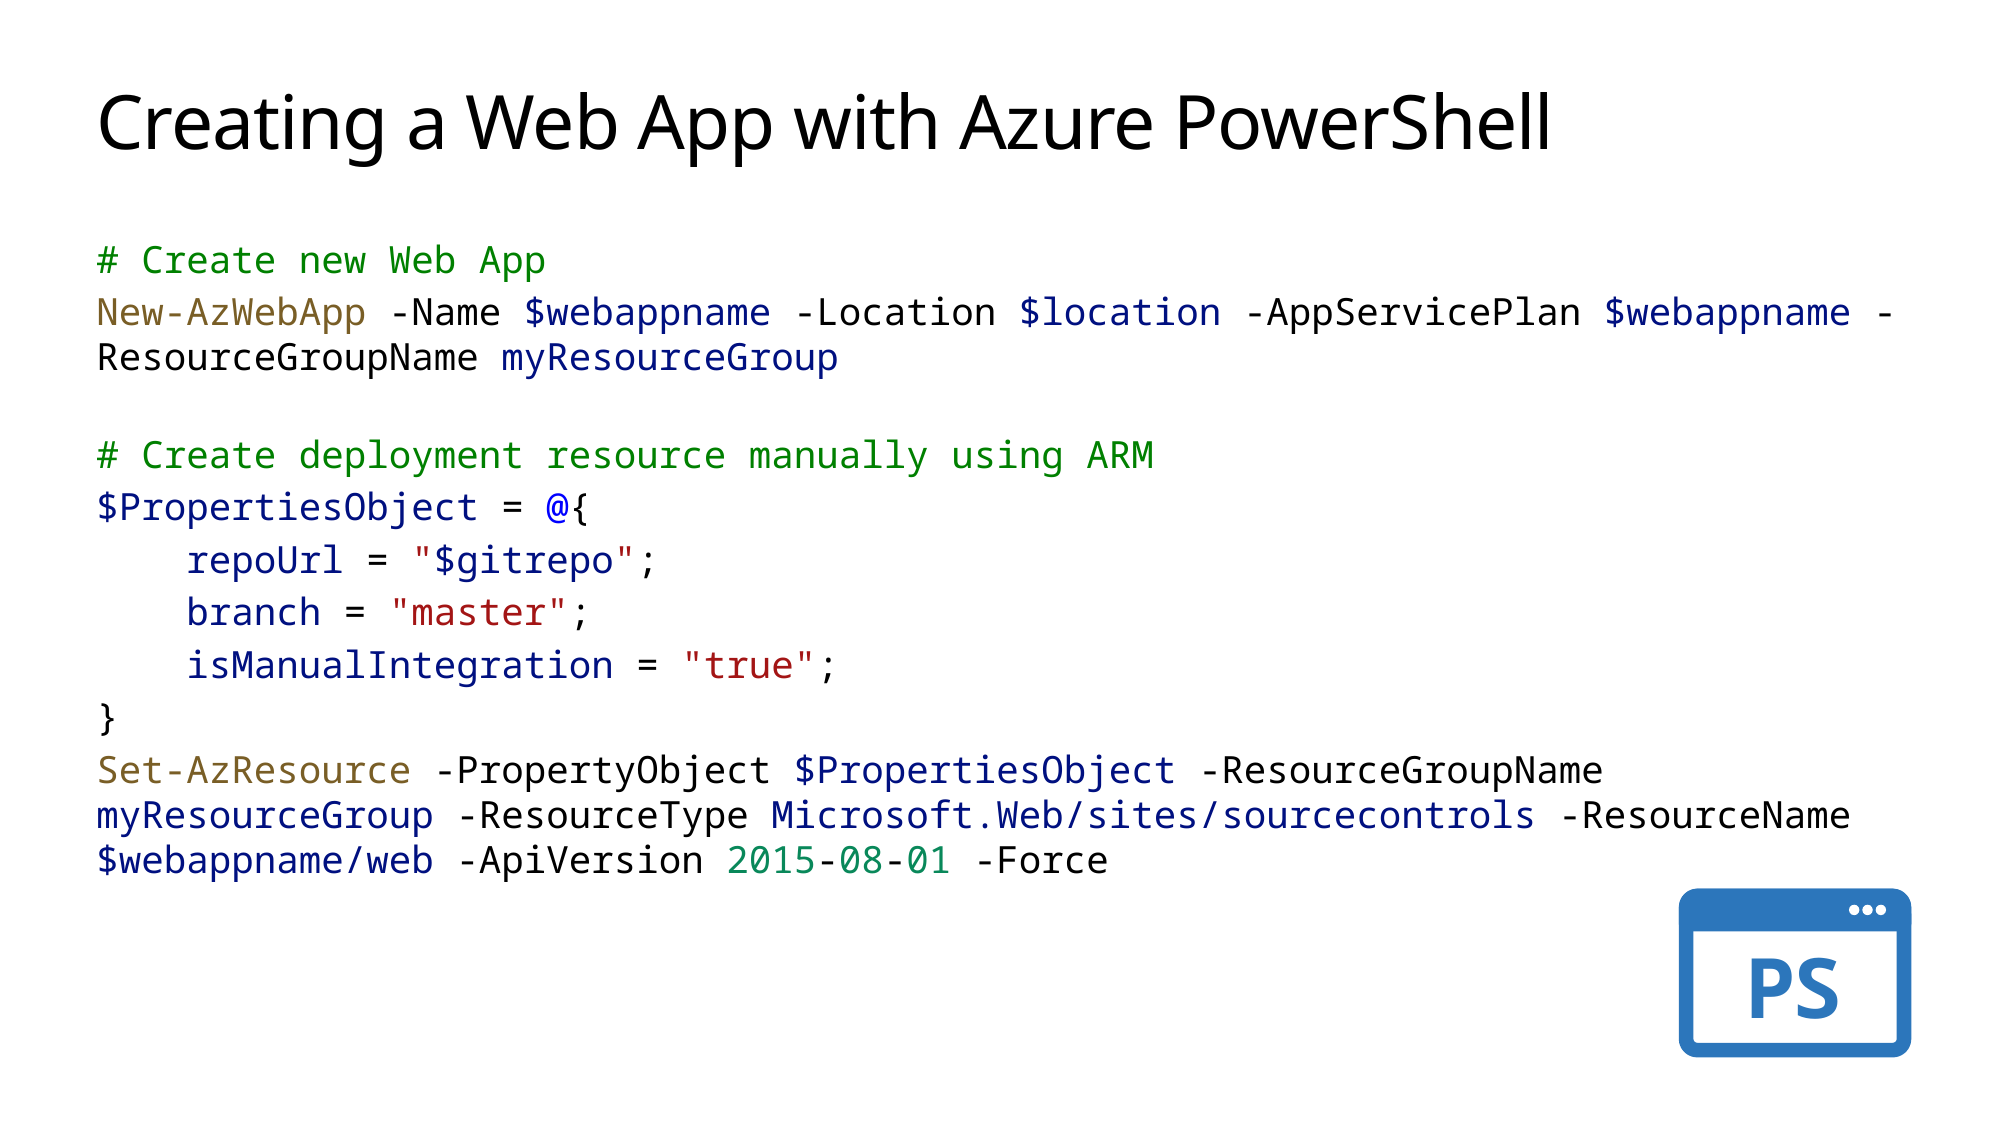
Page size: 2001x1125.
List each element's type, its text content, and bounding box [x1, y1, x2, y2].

title Creating a Web App with Azure PowerShell [96, 75, 1904, 166]
list # Create new Web App New-AzWebApp -Name $webappname -Location $location -AppServicePlan $webappname -ResourceGroupName myResourceGroup # Create deployment resource manually using ARM $PropertiesObject = @{ repoUrl = "$gitrepo"; branch = "master"; isManualIntegration = "true"; } Set-AzResource -PropertyObject $PropertiesObject -ResourceGroupName myResourceGroup -ResourceType Microsoft.Web/sites/sourcecontrols -ResourceName $webappname/web -ApiVersion 2015-08-01 -Force [96, 235, 1904, 900]
